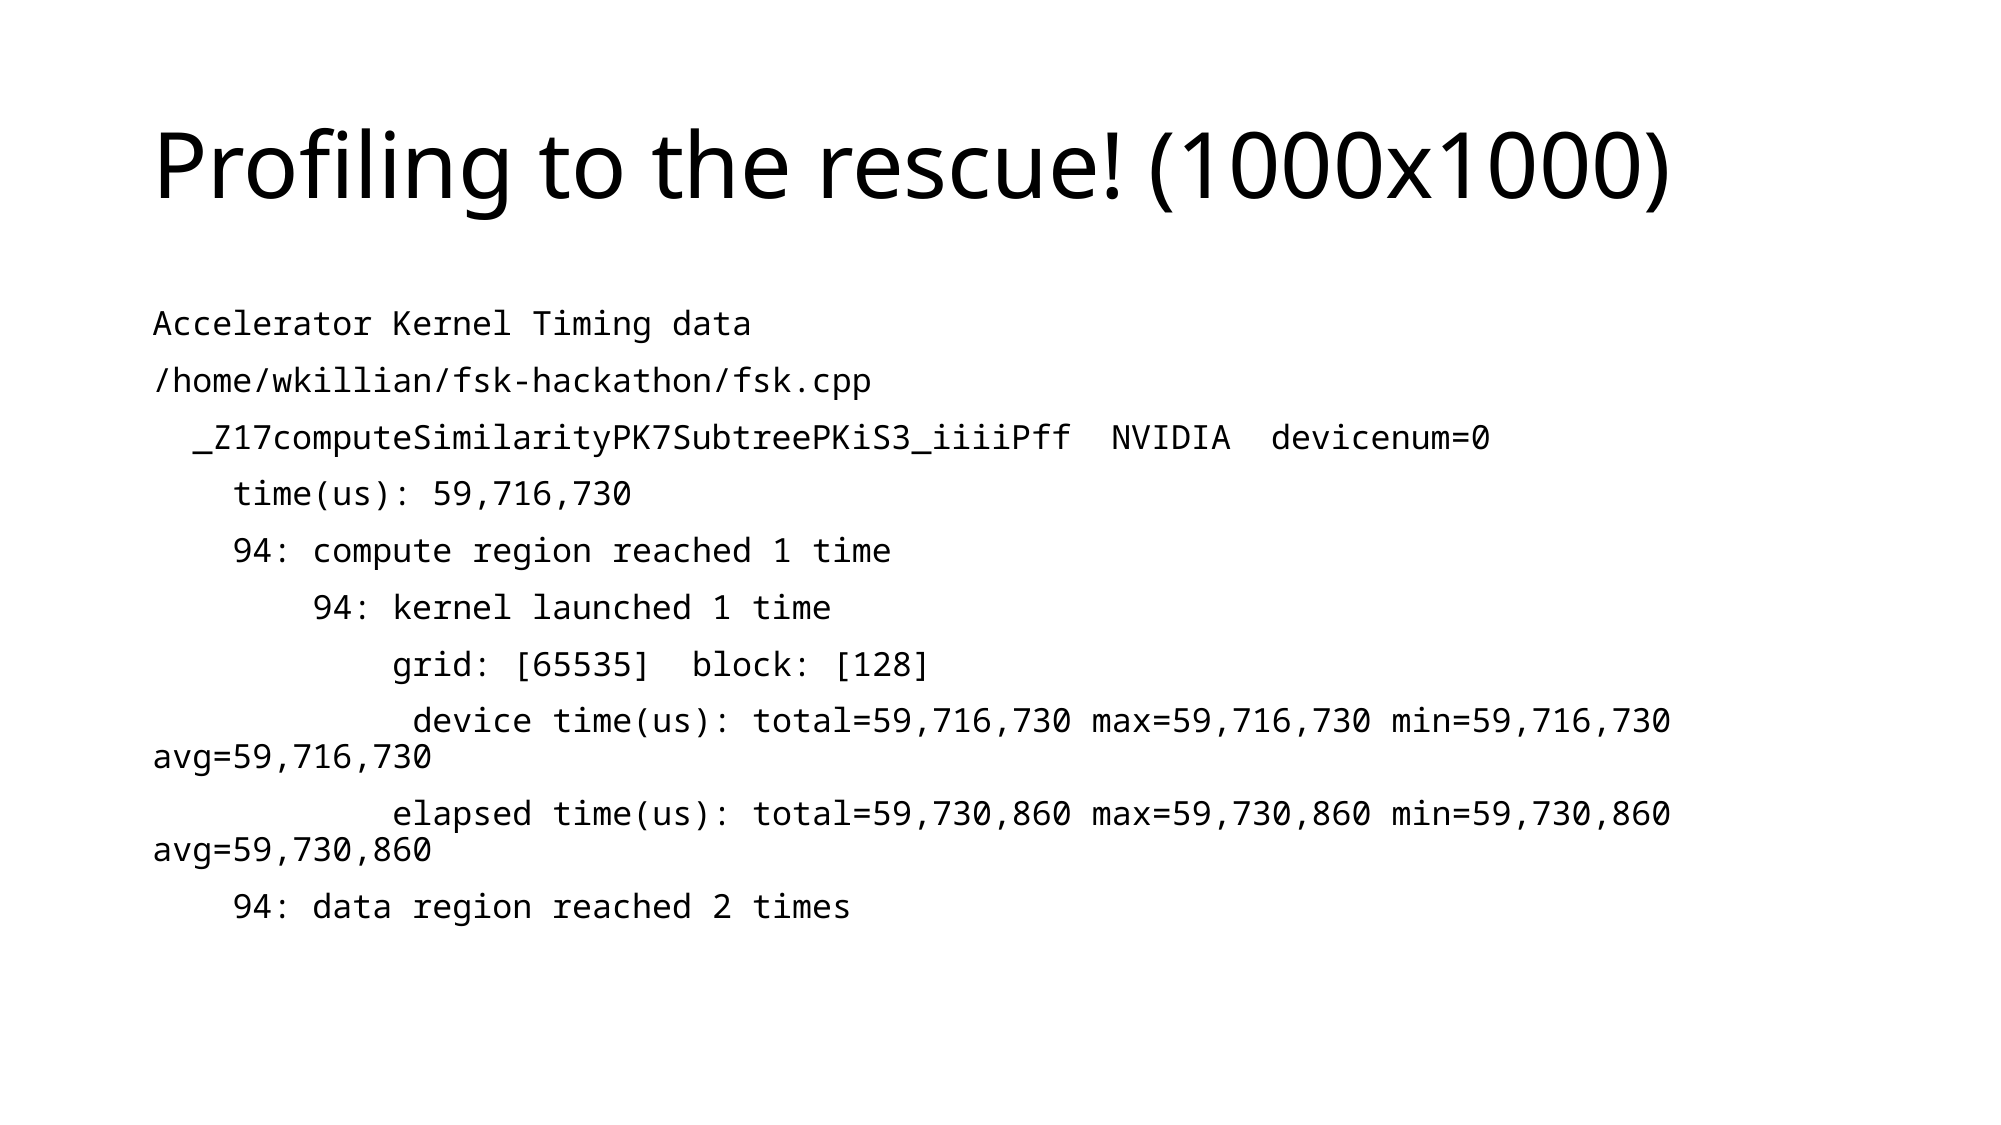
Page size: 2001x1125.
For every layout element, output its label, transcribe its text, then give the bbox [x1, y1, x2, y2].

title Profiling to the rescue! (1000x1000) [137, 59, 1863, 278]
list Accelerator Kernel Timing data /home/wkillian/fsk-hackathon/fsk.cpp _Z17computeSimilarityPK7SubtreePKiS3_iiiiPff NVIDIA devicenum=0 time(us): 59,716,730 94: compute region reached 1 time 94: kernel launched 1 time grid: [65535] block: [128] device time(us): total=59,716,730 max=59,716,730 min=59,716,730 avg=59,716,730 elapsed time(us): total=59,730,860 max=59,730,860 min=59,730,860 avg=59,730,860 94: data region reached 2 times [137, 299, 1863, 1014]
